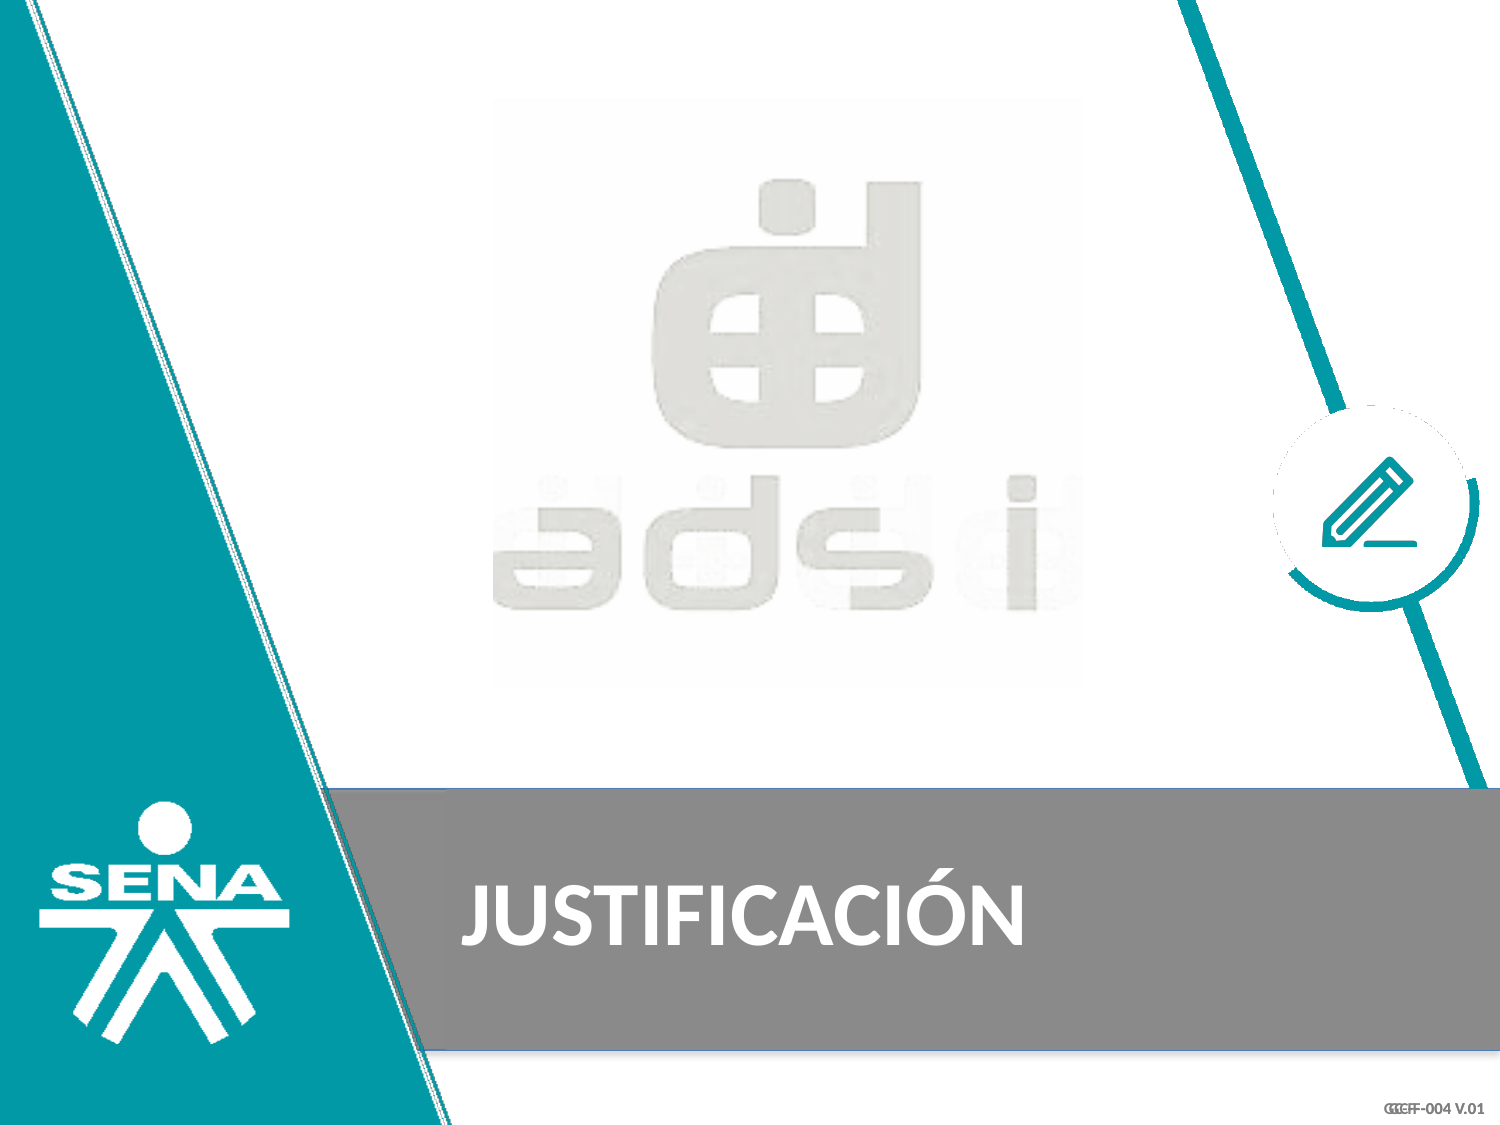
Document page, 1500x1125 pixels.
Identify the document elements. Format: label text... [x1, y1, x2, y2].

title JUSTIFICACIÓN [446, 788, 1500, 1050]
picture [492, 99, 1083, 690]
text_box [0, 0, 1500, 1125]
